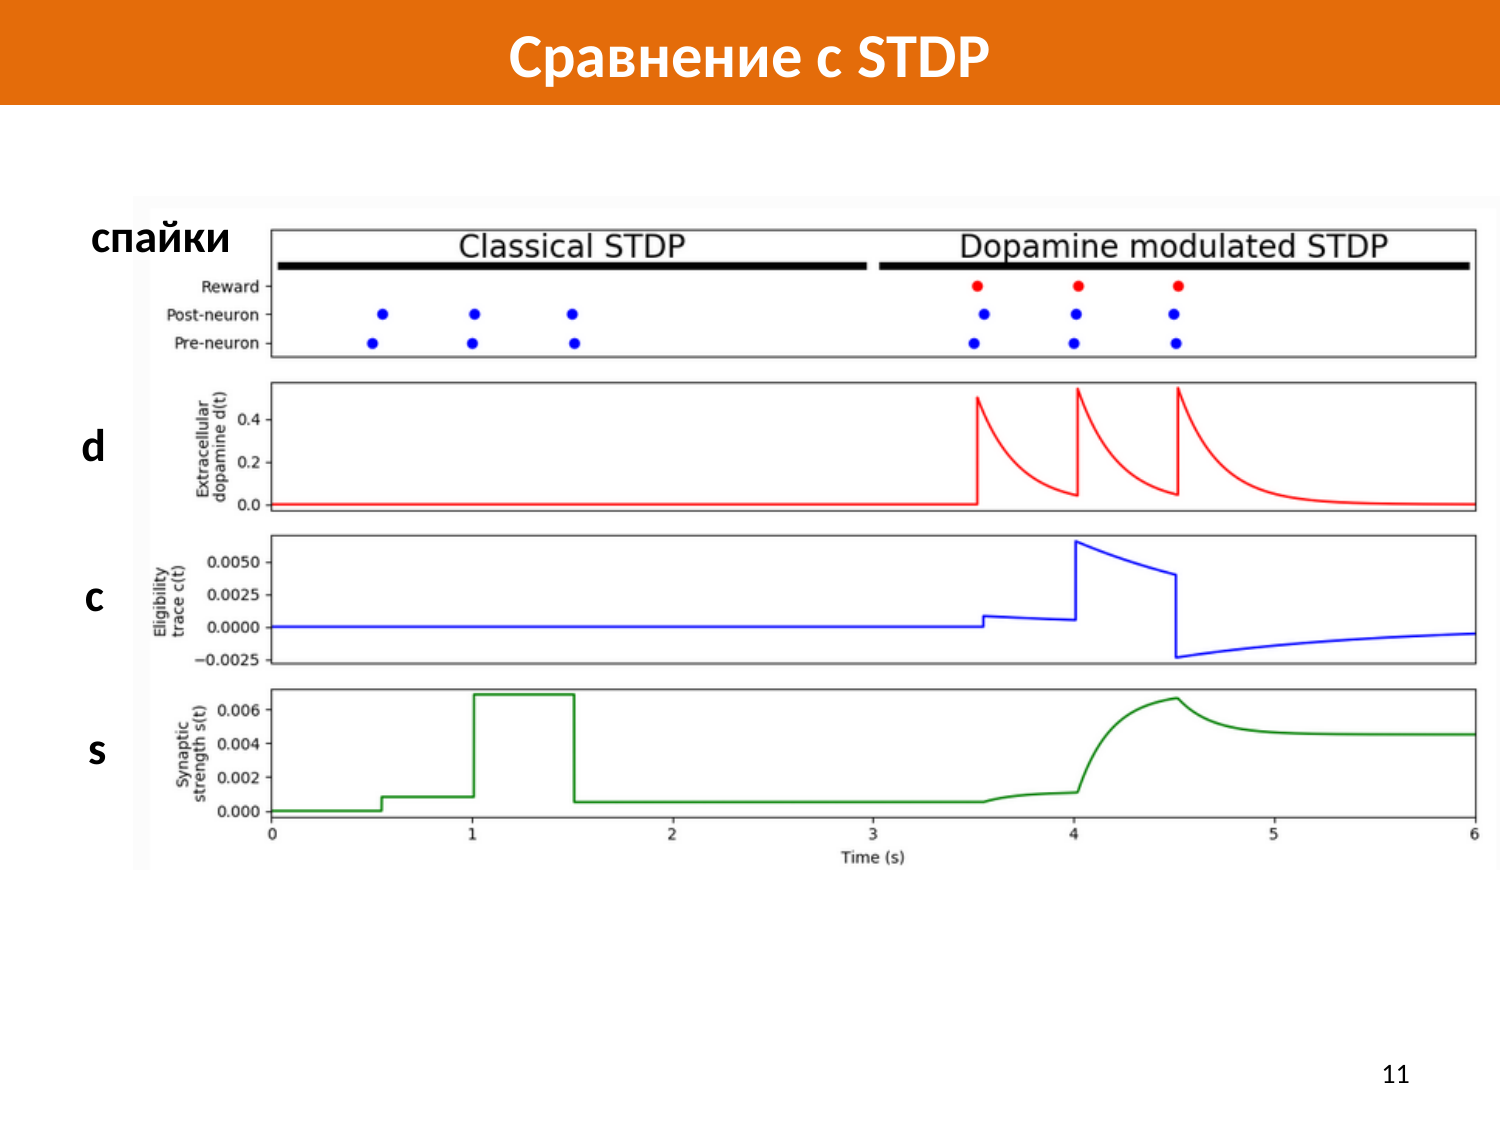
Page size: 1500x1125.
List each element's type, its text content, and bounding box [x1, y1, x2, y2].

picture [133, 196, 1500, 870]
text_box c [69, 558, 127, 629]
text_box спайки [76, 199, 128, 270]
text_box d [66, 408, 127, 478]
title Сравнение с STDP [0, 0, 1500, 105]
text_box s [73, 711, 127, 781]
slide_number 11 [1074, 1042, 1425, 1103]
